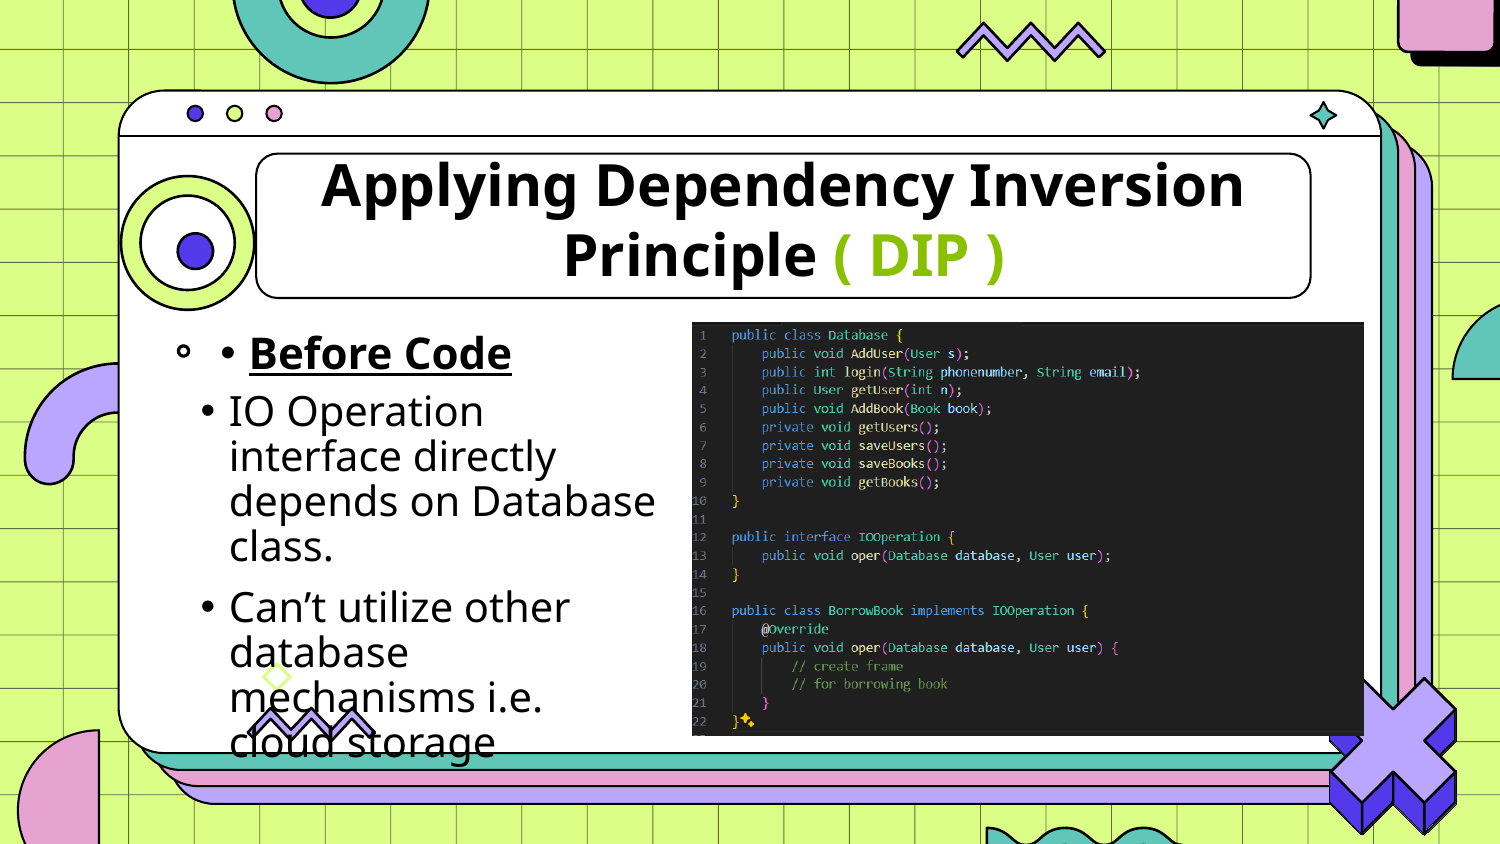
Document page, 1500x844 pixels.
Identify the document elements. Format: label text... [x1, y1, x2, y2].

text_box Before Code [205, 324, 664, 383]
text_box [956, 22, 1105, 61]
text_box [1329, 677, 1457, 836]
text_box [120, 176, 255, 310]
text_box [176, 344, 191, 358]
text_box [232, 0, 430, 84]
text_box [1398, 0, 1495, 53]
picture [692, 322, 1364, 736]
text_box [1310, 101, 1337, 129]
text_box [1110, 827, 1177, 844]
title Applying Dependency Inversion Principle ( DIP ) [239, 69, 1329, 297]
text_box [265, 104, 283, 123]
text_box [186, 104, 205, 123]
text_box [255, 152, 1312, 300]
text_box [17, 730, 99, 844]
text_box IO Operation interface directly depends on Database class. Can’t utilize other database mechanisms i.e. cloud storage [185, 383, 673, 760]
text_box [986, 827, 1021, 844]
text_box [225, 104, 244, 123]
text_box [1452, 305, 1500, 380]
text_box [1031, 827, 1099, 844]
